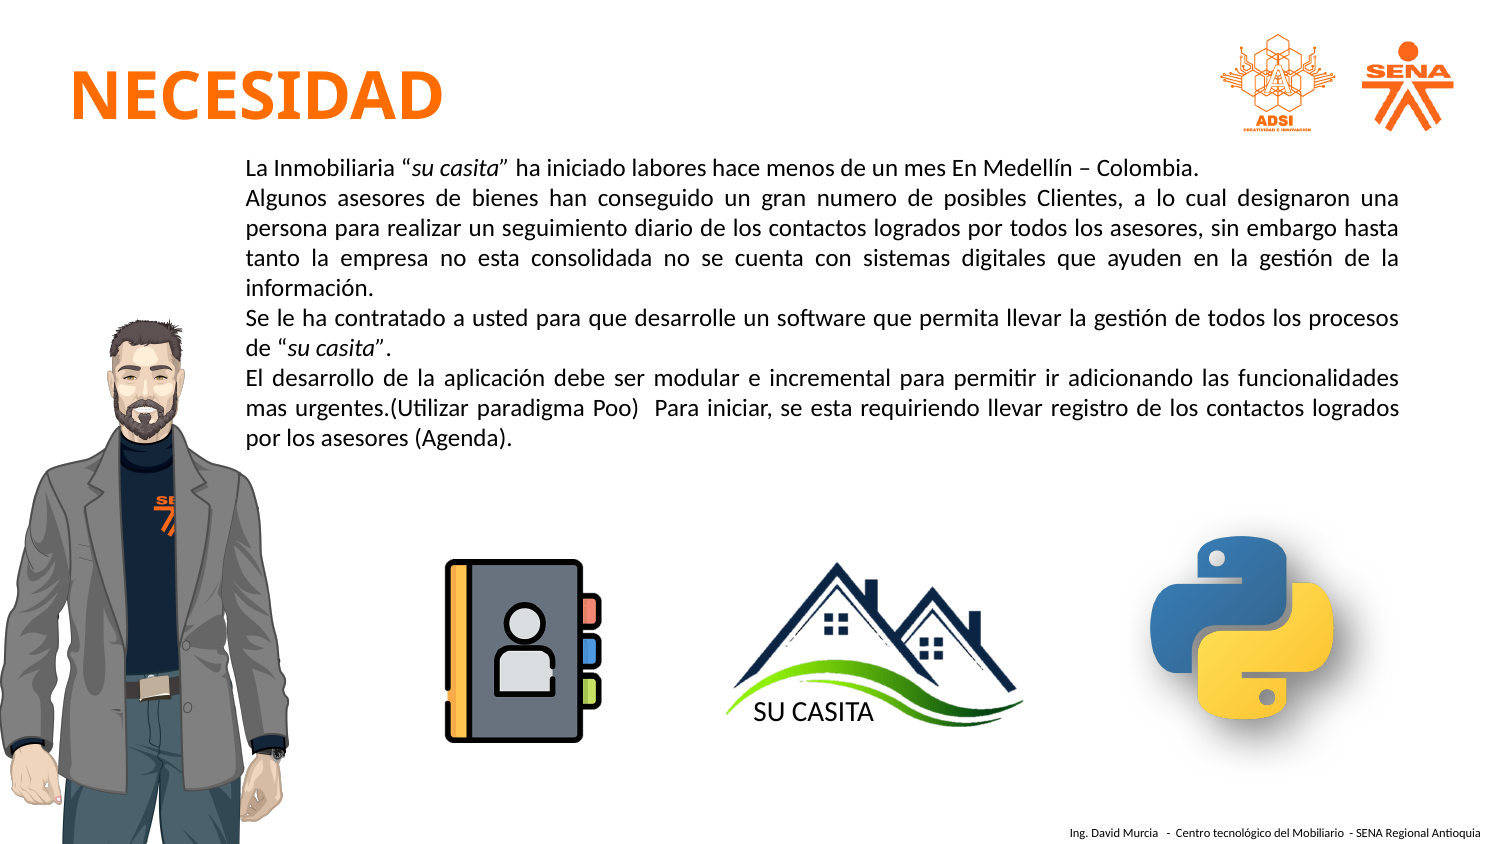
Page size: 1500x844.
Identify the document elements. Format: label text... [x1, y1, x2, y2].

picture [1219, 0, 1500, 156]
text_box NECESIDAD [53, 45, 501, 140]
picture [1149, 536, 1334, 720]
picture [0, 270, 616, 844]
text_box La Inmobiliaria “su casita” ha iniciado labores hace menos de un mes En Medellín – Colombia. Algunos asesores de bienes han conseguido un gran numero de posibles Clientes, a lo cual designaron una persona para realizar un seguimiento diario de los contactos logrados por todos los asesores, sin embargo hasta tanto la empresa no esta consolidada no se cuenta con sistemas digitales que ayuden en la gestión de la información. Se le ha contratado a usted para que desarrolle un software que permita llevar la gestión de todos los procesos de “su casita”. El desarrollo de la aplicación debe ser modular e incremental para permitir ir adicionando las funcionalidades mas urgentes.(Utilizar paradigma Poo) Para iniciar, se esta requiriendo llevar registro de los contactos logrados por los asesores (Agenda). [230, 109, 1417, 459]
text_box Ing. David Murcia - Centro tecnológico del Mobiliario - SENA Regional Antioquia [1055, 817, 1496, 844]
picture [689, 561, 1076, 732]
